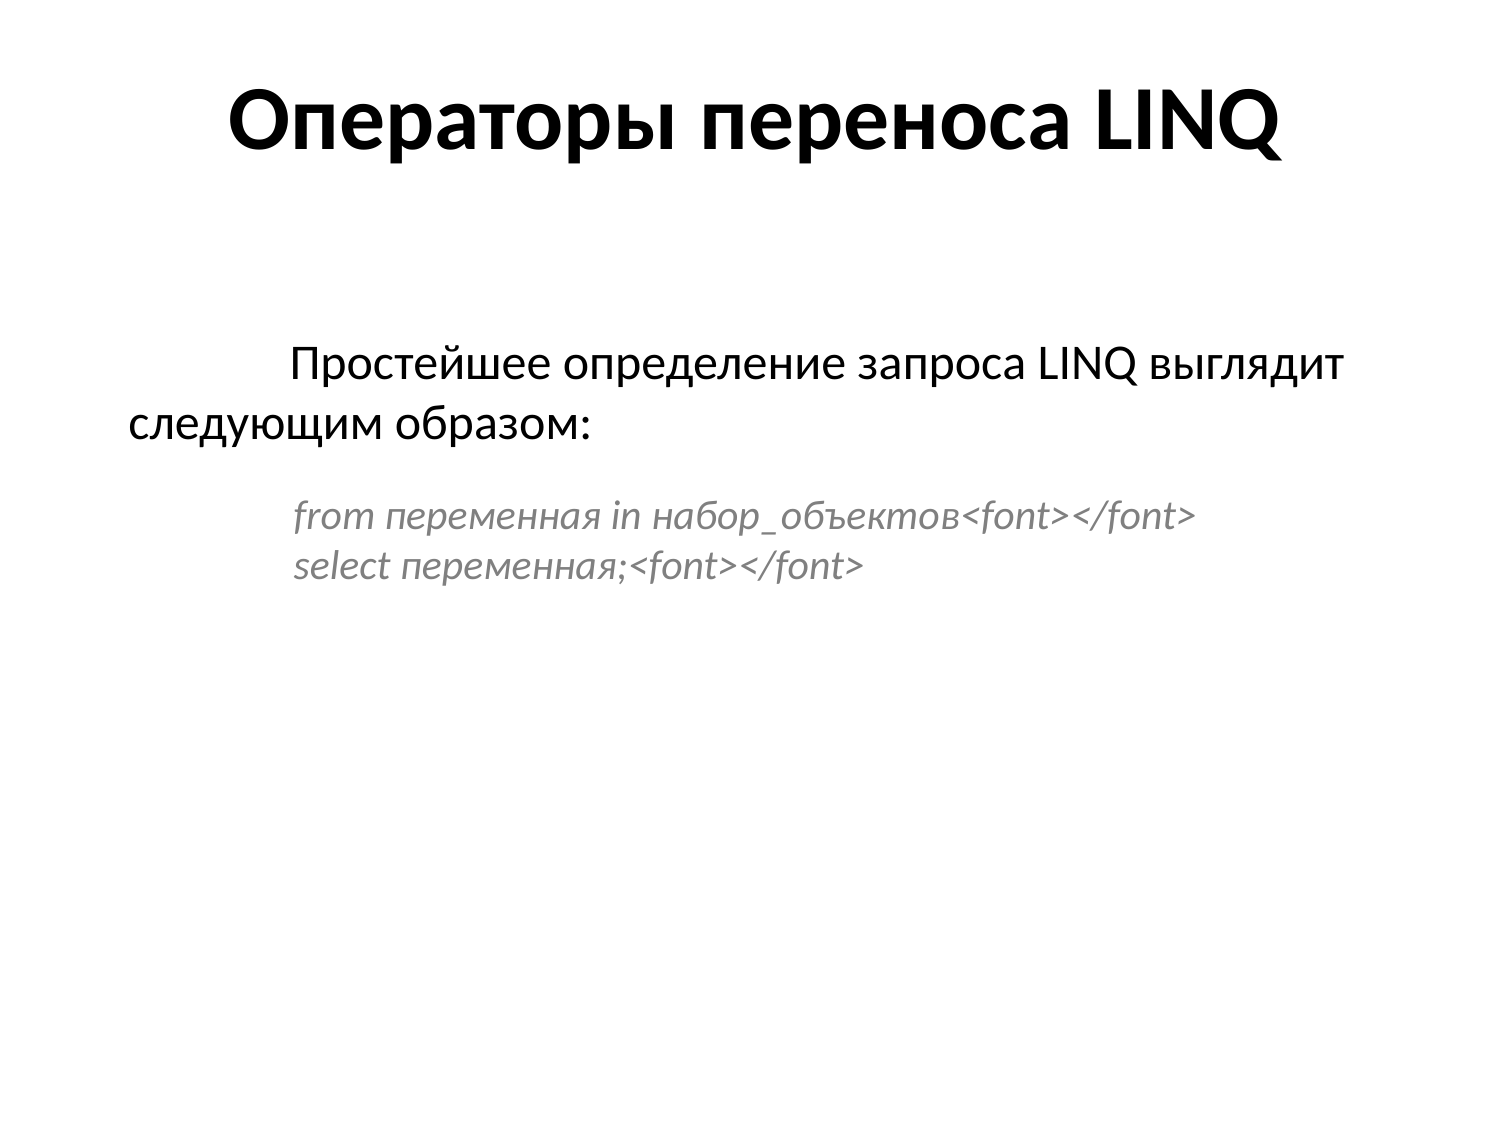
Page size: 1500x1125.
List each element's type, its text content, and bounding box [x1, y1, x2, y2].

text_box Простейшее определение запроса LINQ выглядит следующим образом: [113, 321, 1449, 457]
text_box from переменная in набор_объектов<font></font> select переменная;<font></font> [278, 480, 1283, 596]
title Операторы переноса LINQ [4, 19, 1500, 207]
